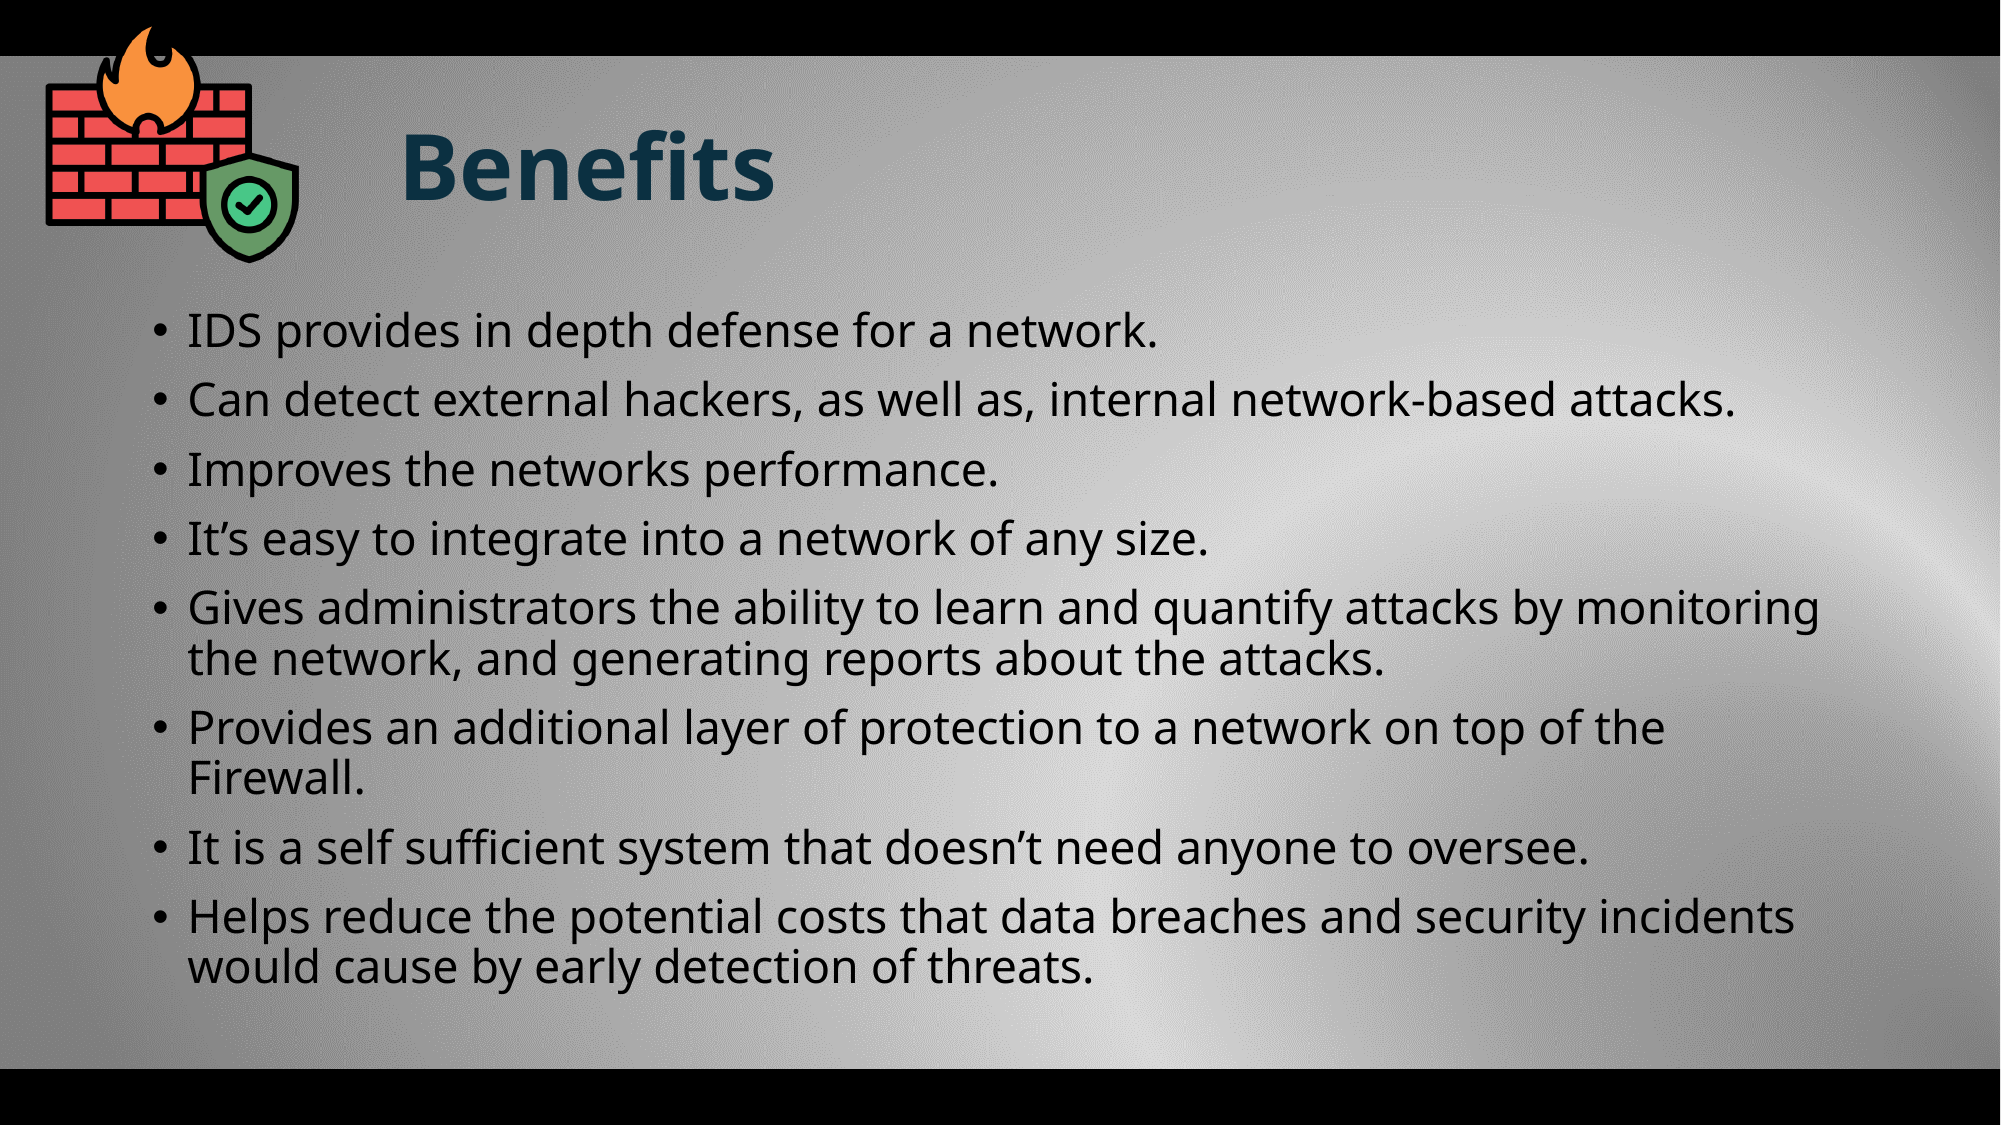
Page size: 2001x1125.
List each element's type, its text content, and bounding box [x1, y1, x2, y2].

title Benefits [383, 62, 2000, 280]
list IDS provides in depth defense for a network. Can detect external hackers, as well as, internal network-based attacks. Improves the networks performance. It’s easy to integrate into a network of any size. Gives administrators the ability to learn and quantify attacks by monitoring the network, and generating reports about the attacks. Provides an additional layer of protection to a network on top of the Firewall. It is a self sufficient system that doesn’t need anyone to oversee. Helps reduce the potential costs that data breaches and security incidents would cause by early detection of threats. [137, 299, 1863, 1014]
picture [0, 0, 2001, 1125]
